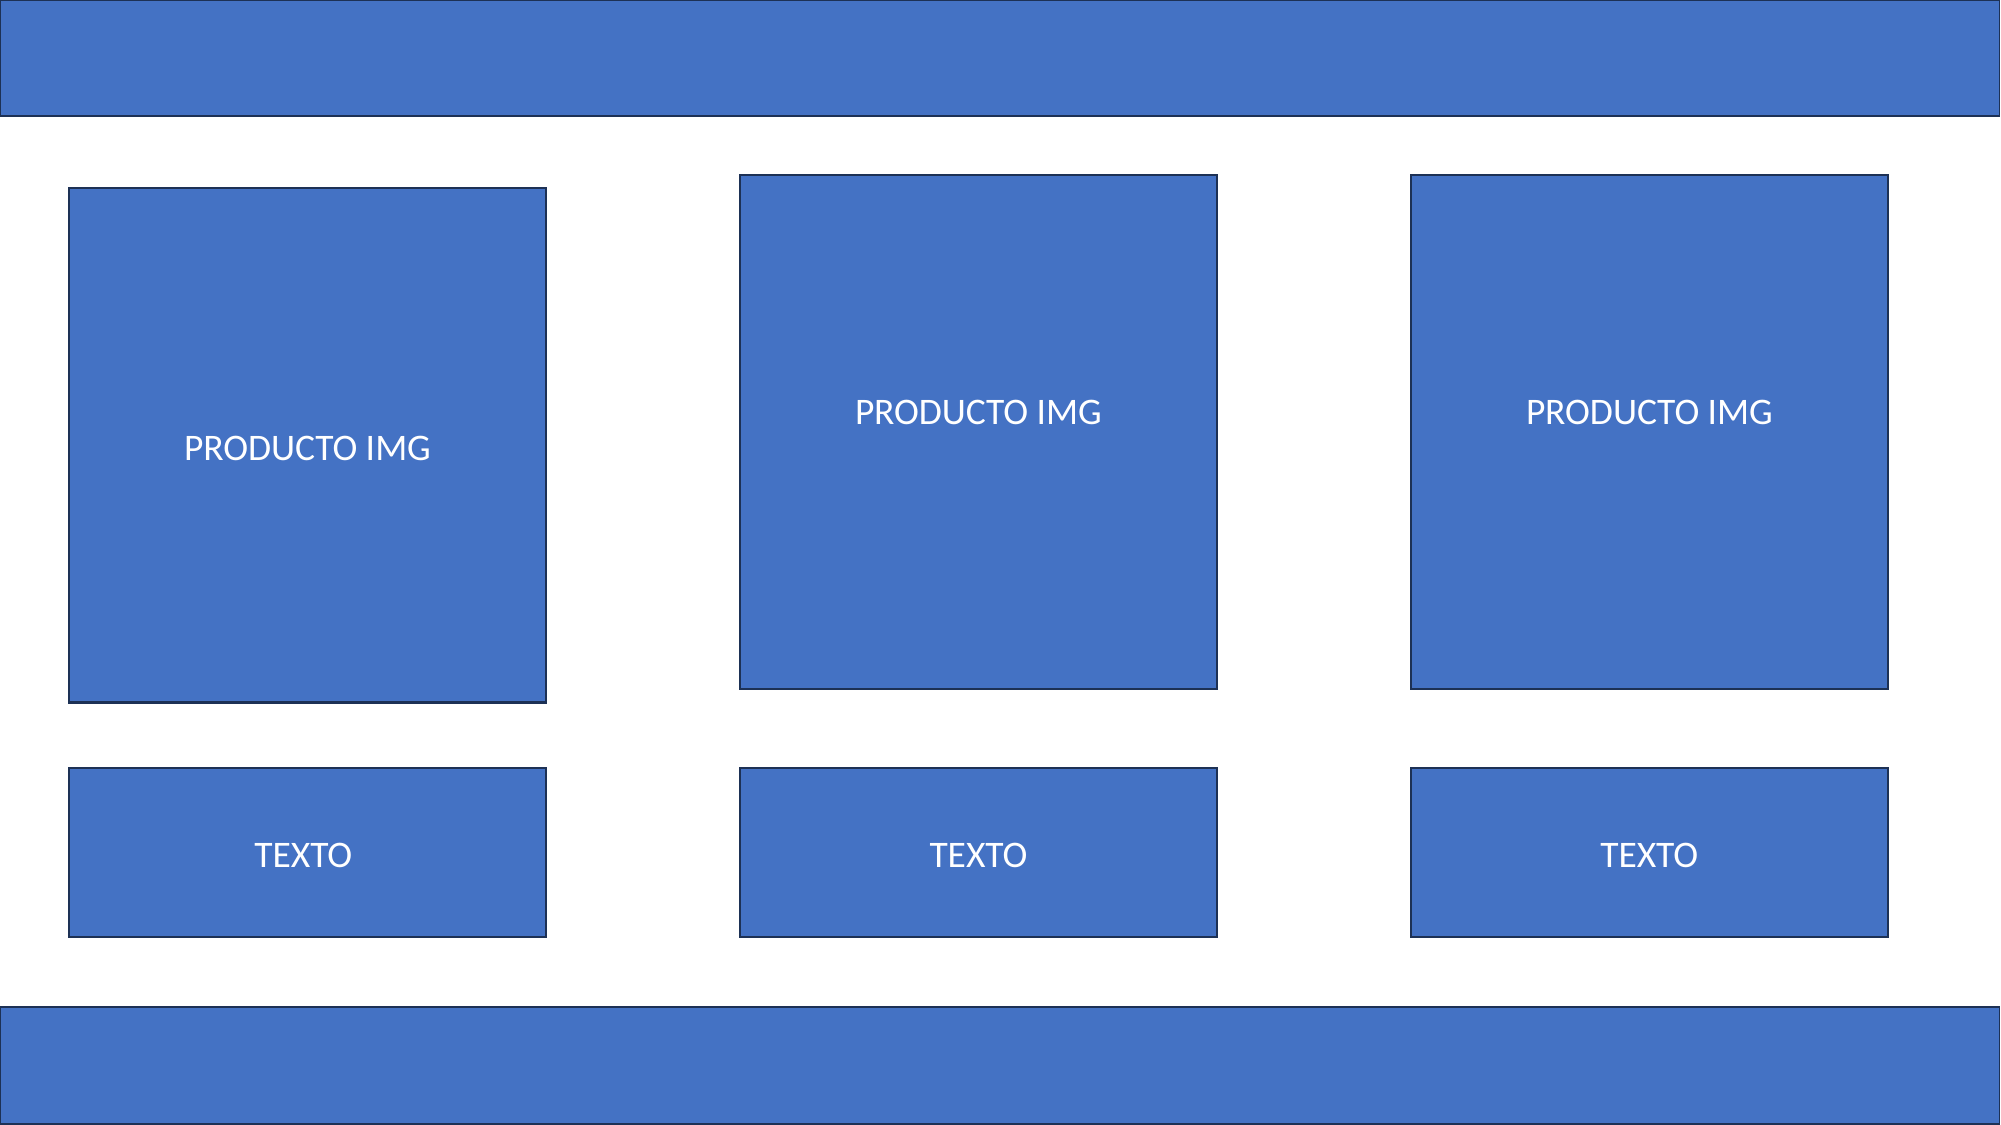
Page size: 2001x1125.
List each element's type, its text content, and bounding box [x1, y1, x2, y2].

text_box [0, 1006, 2000, 1125]
text_box PRODUCTO IMG [1410, 174, 1889, 690]
text_box TEXTO [68, 767, 547, 938]
text_box TEXTO [739, 767, 1218, 938]
text_box TEXTO [1410, 767, 1889, 938]
text_box PRODUCTO IMG [739, 174, 1218, 690]
text_box PRODUCTO IMG [68, 187, 547, 704]
text_box [0, 0, 2000, 117]
